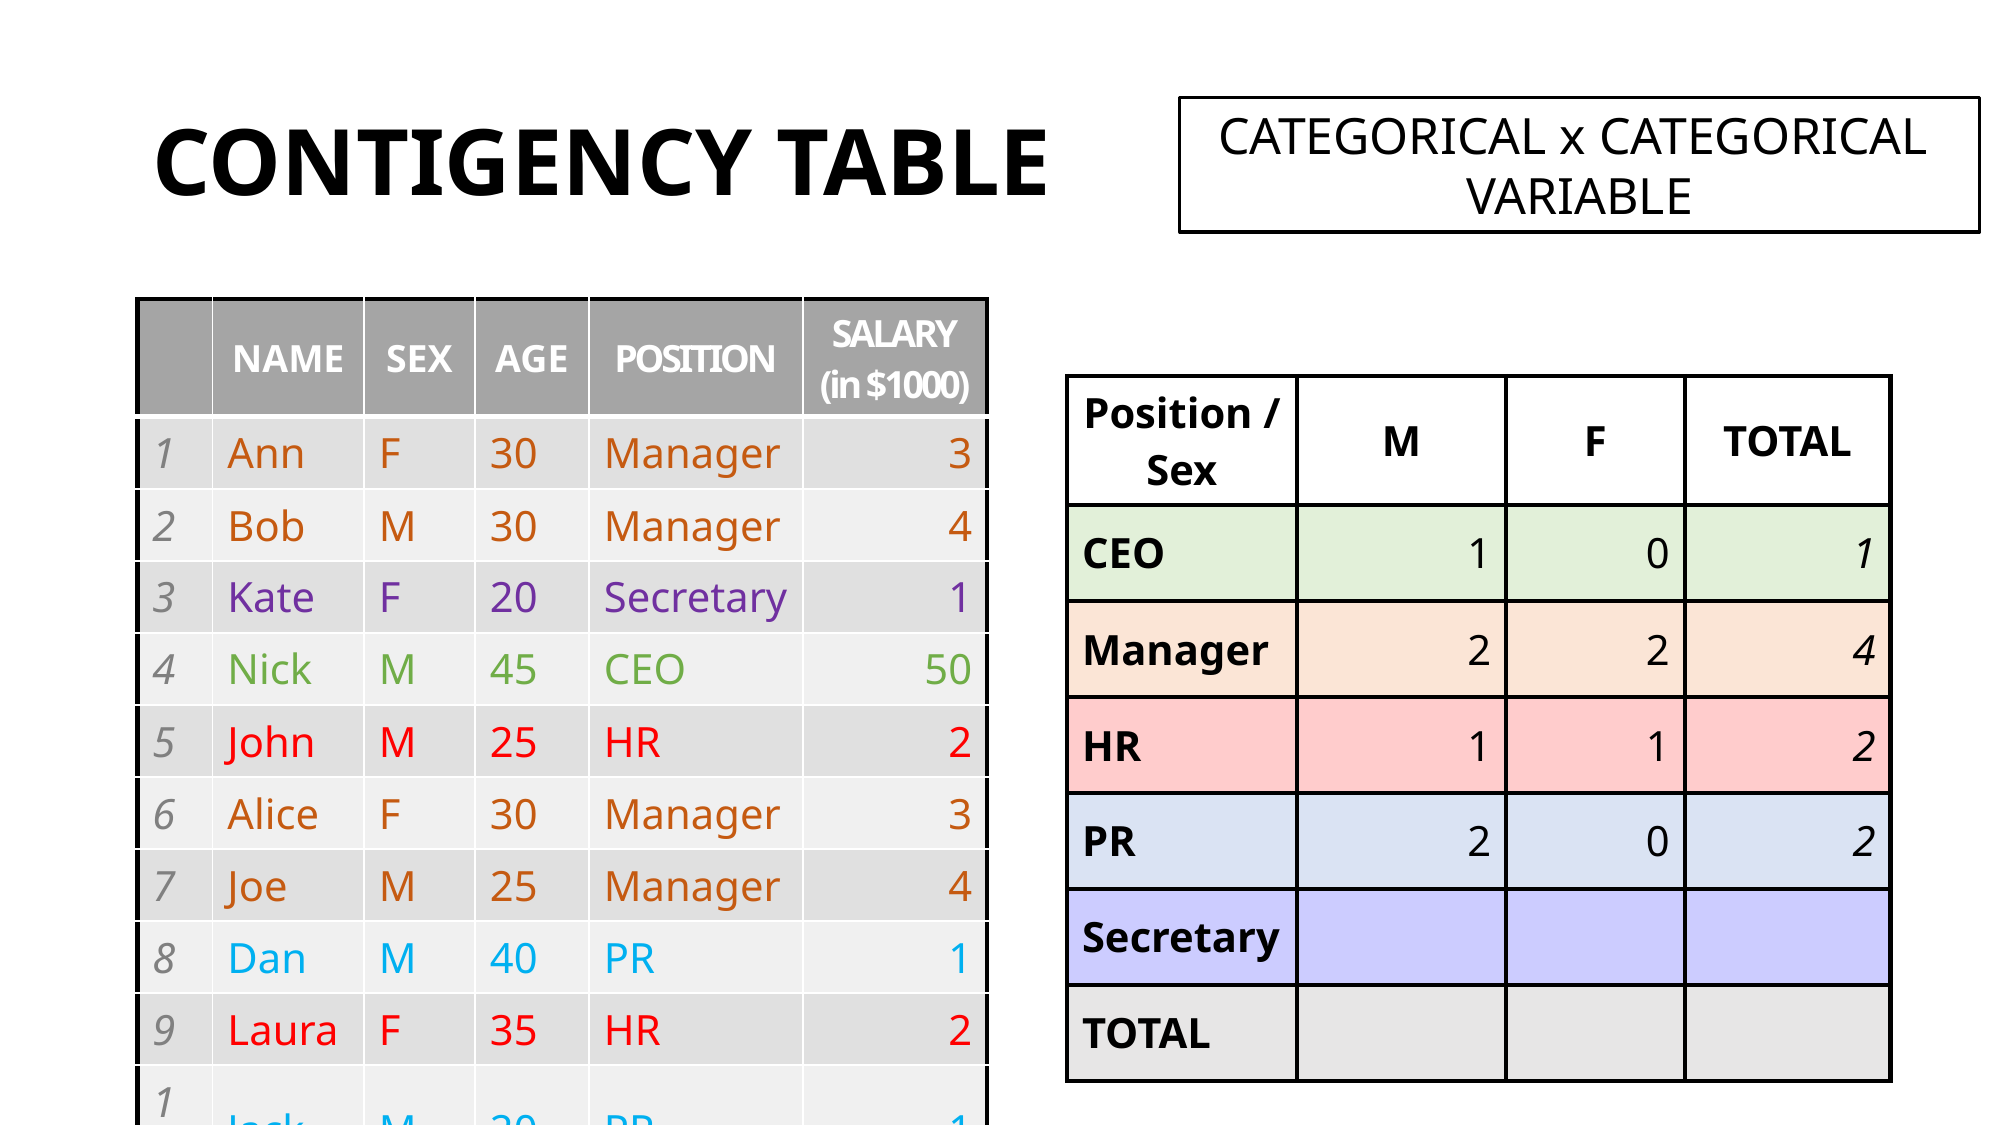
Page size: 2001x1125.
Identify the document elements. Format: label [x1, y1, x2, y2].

table_cell [365, 994, 474, 1064]
table_cell [365, 778, 474, 848]
table_cell [590, 419, 802, 488]
table_header [1299, 378, 1504, 503]
table_cell [213, 490, 363, 560]
table_cell [213, 778, 363, 848]
table_cell [365, 922, 474, 992]
table_cell [140, 778, 212, 848]
table_header [1069, 378, 1295, 503]
table_cell [590, 778, 802, 848]
table_cell [590, 1066, 802, 1125]
table_cell [1687, 987, 1888, 1079]
table_header [365, 301, 474, 414]
table_cell [213, 634, 363, 704]
table_header [590, 301, 802, 414]
table_cell [213, 922, 363, 992]
table_cell [476, 490, 588, 560]
table_header [804, 301, 985, 414]
table_cell [590, 994, 802, 1064]
table_cell [140, 922, 212, 992]
table_cell [213, 562, 363, 632]
table_cell [213, 994, 363, 1064]
table_cell [1299, 603, 1504, 695]
table_cell [476, 850, 588, 920]
table_cell [1508, 603, 1683, 695]
table_cell [1687, 699, 1888, 791]
table_cell [140, 994, 212, 1064]
table_cell [1687, 795, 1888, 887]
table_cell [365, 1066, 474, 1125]
table_cell [476, 778, 588, 848]
table_cell [1687, 603, 1888, 695]
table_cell [590, 634, 802, 704]
table_cell [804, 922, 985, 992]
table_cell [590, 922, 802, 992]
table_cell [140, 490, 212, 560]
table_cell [1299, 699, 1504, 791]
table_cell [804, 994, 985, 1064]
table_cell [1299, 795, 1504, 887]
table_cell [804, 850, 985, 920]
table_cell [1508, 987, 1683, 1042]
table_cell [1069, 699, 1295, 791]
table_cell [804, 778, 985, 848]
table_cell [140, 419, 212, 488]
table_cell [365, 634, 474, 704]
table_cell [1069, 603, 1295, 695]
table_cell [1069, 507, 1295, 599]
table_cell [476, 562, 588, 632]
table_cell [213, 706, 363, 776]
table_cell [476, 706, 588, 776]
table_cell [804, 562, 985, 632]
table_cell [476, 1066, 588, 1125]
table_cell [476, 419, 588, 488]
table_cell [1299, 987, 1504, 1079]
table_cell [1508, 891, 1683, 983]
table_cell [140, 1066, 212, 1125]
table_cell [476, 922, 588, 992]
table_cell [1508, 699, 1683, 791]
table_cell [365, 706, 474, 776]
table_header [140, 301, 212, 414]
table_cell [140, 562, 212, 632]
table_cell [213, 850, 363, 920]
table_cell [804, 706, 985, 776]
table_cell [590, 490, 802, 560]
table_header [213, 301, 363, 414]
table_cell [804, 490, 985, 560]
table_cell [1687, 507, 1888, 599]
table_cell [804, 419, 985, 488]
table_cell [590, 562, 802, 632]
table_cell [804, 634, 985, 704]
table_cell [213, 419, 363, 488]
slide_number [1412, 1042, 1863, 1103]
table_header [1687, 378, 1888, 503]
table_cell [213, 1066, 363, 1125]
table_cell [1069, 987, 1295, 1079]
table_header [476, 301, 588, 414]
table_cell [1299, 891, 1504, 983]
table_cell [804, 1066, 985, 1125]
table_cell [590, 850, 802, 920]
table_cell [476, 634, 588, 704]
title [137, 56, 1863, 275]
table_cell [365, 490, 474, 560]
table_cell [590, 706, 802, 776]
table_cell [365, 419, 474, 488]
table_cell [1069, 795, 1295, 887]
table_cell [1508, 795, 1683, 887]
table_cell [365, 850, 474, 920]
table_cell [1069, 891, 1295, 983]
table_cell [140, 706, 212, 776]
table_cell [1508, 507, 1683, 599]
table_cell [140, 850, 212, 920]
table_header [1508, 378, 1683, 503]
table_cell [365, 562, 474, 632]
table_cell [476, 994, 588, 1064]
table_cell [1299, 507, 1504, 599]
text_box [1179, 97, 1980, 232]
table_cell [140, 634, 212, 704]
table_cell [1687, 891, 1888, 983]
